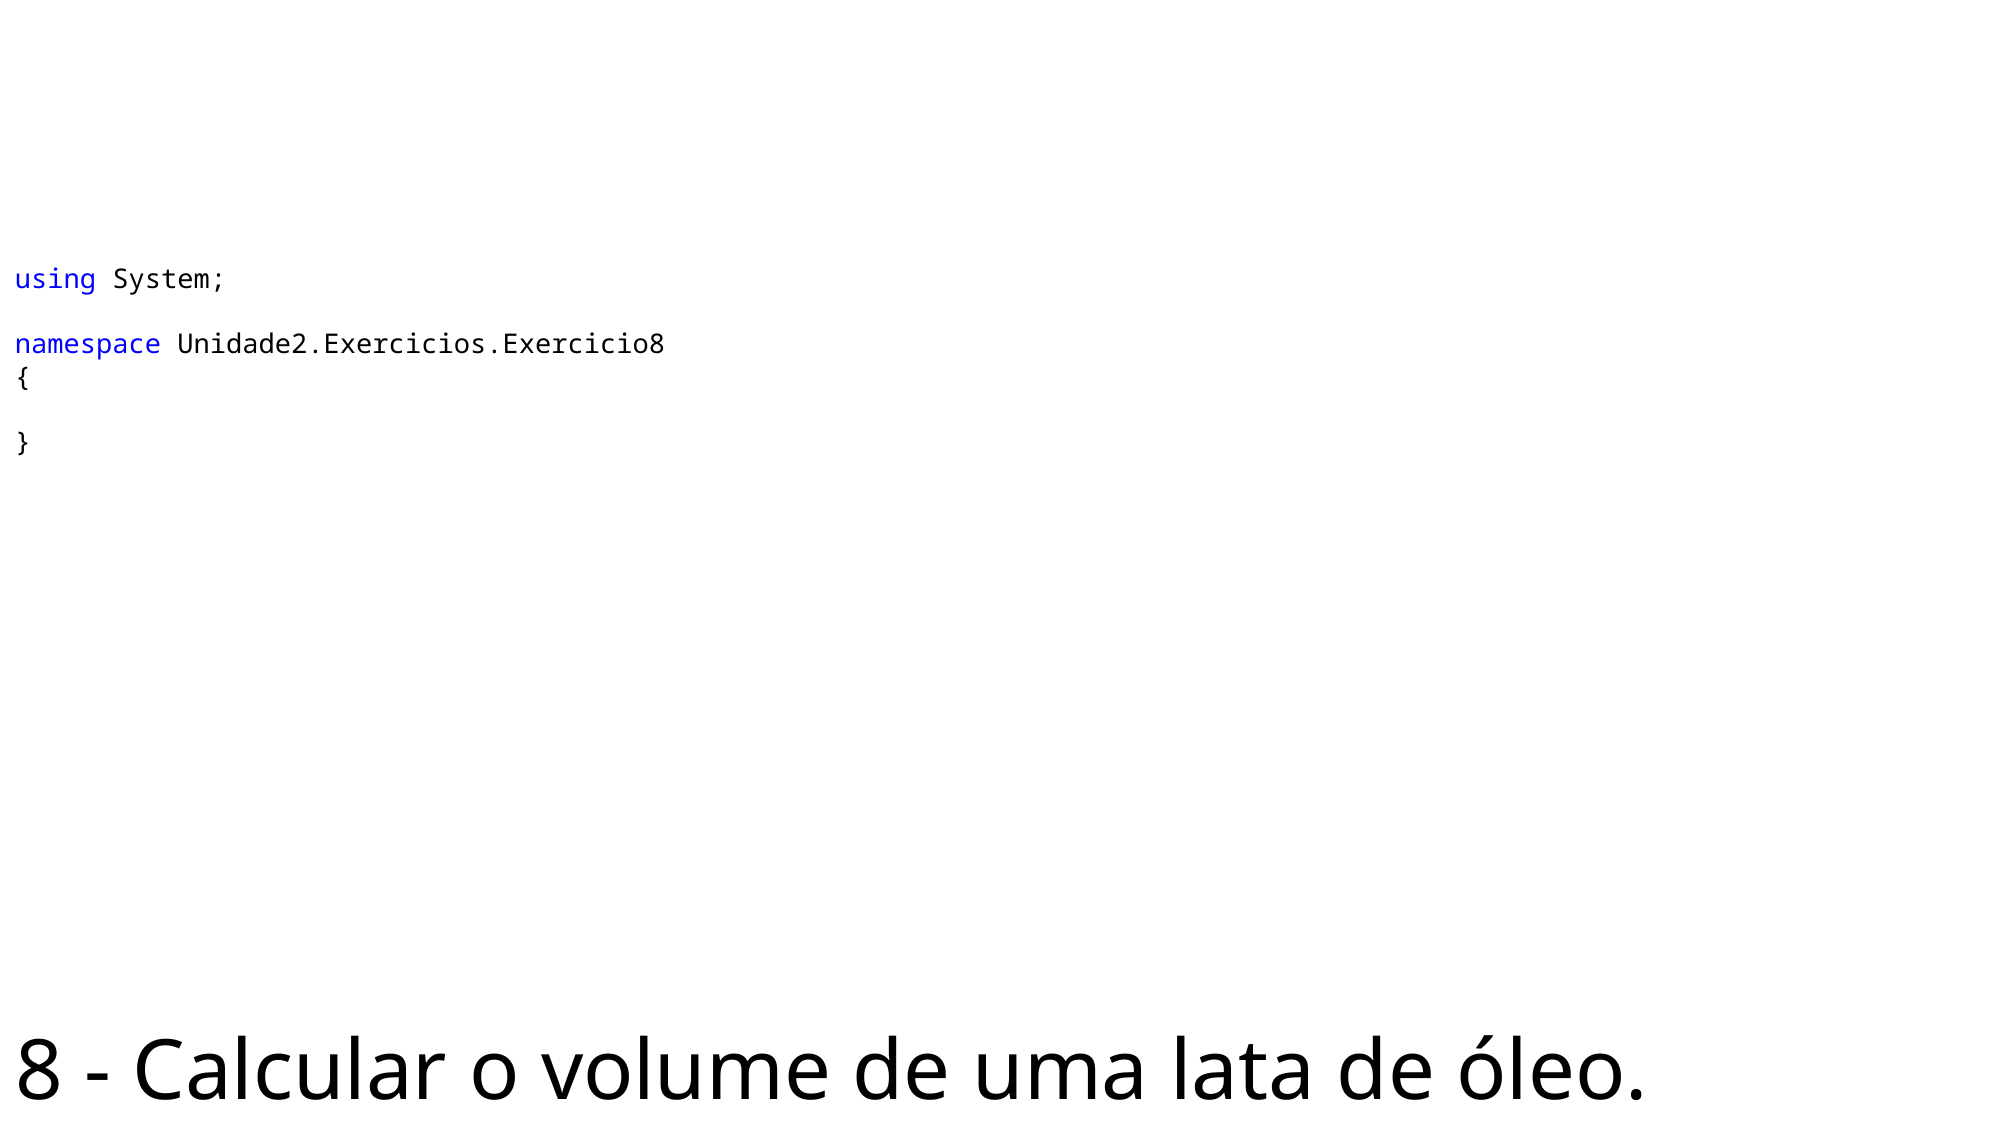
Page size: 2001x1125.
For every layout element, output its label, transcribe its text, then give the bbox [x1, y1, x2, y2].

text_box using System; namespace Unidade2.Exercicios.Exercicio8 { } [0, 254, 958, 465]
title 8 - Calcular o volume de uma lata de óleo. [0, 1017, 2000, 1125]
